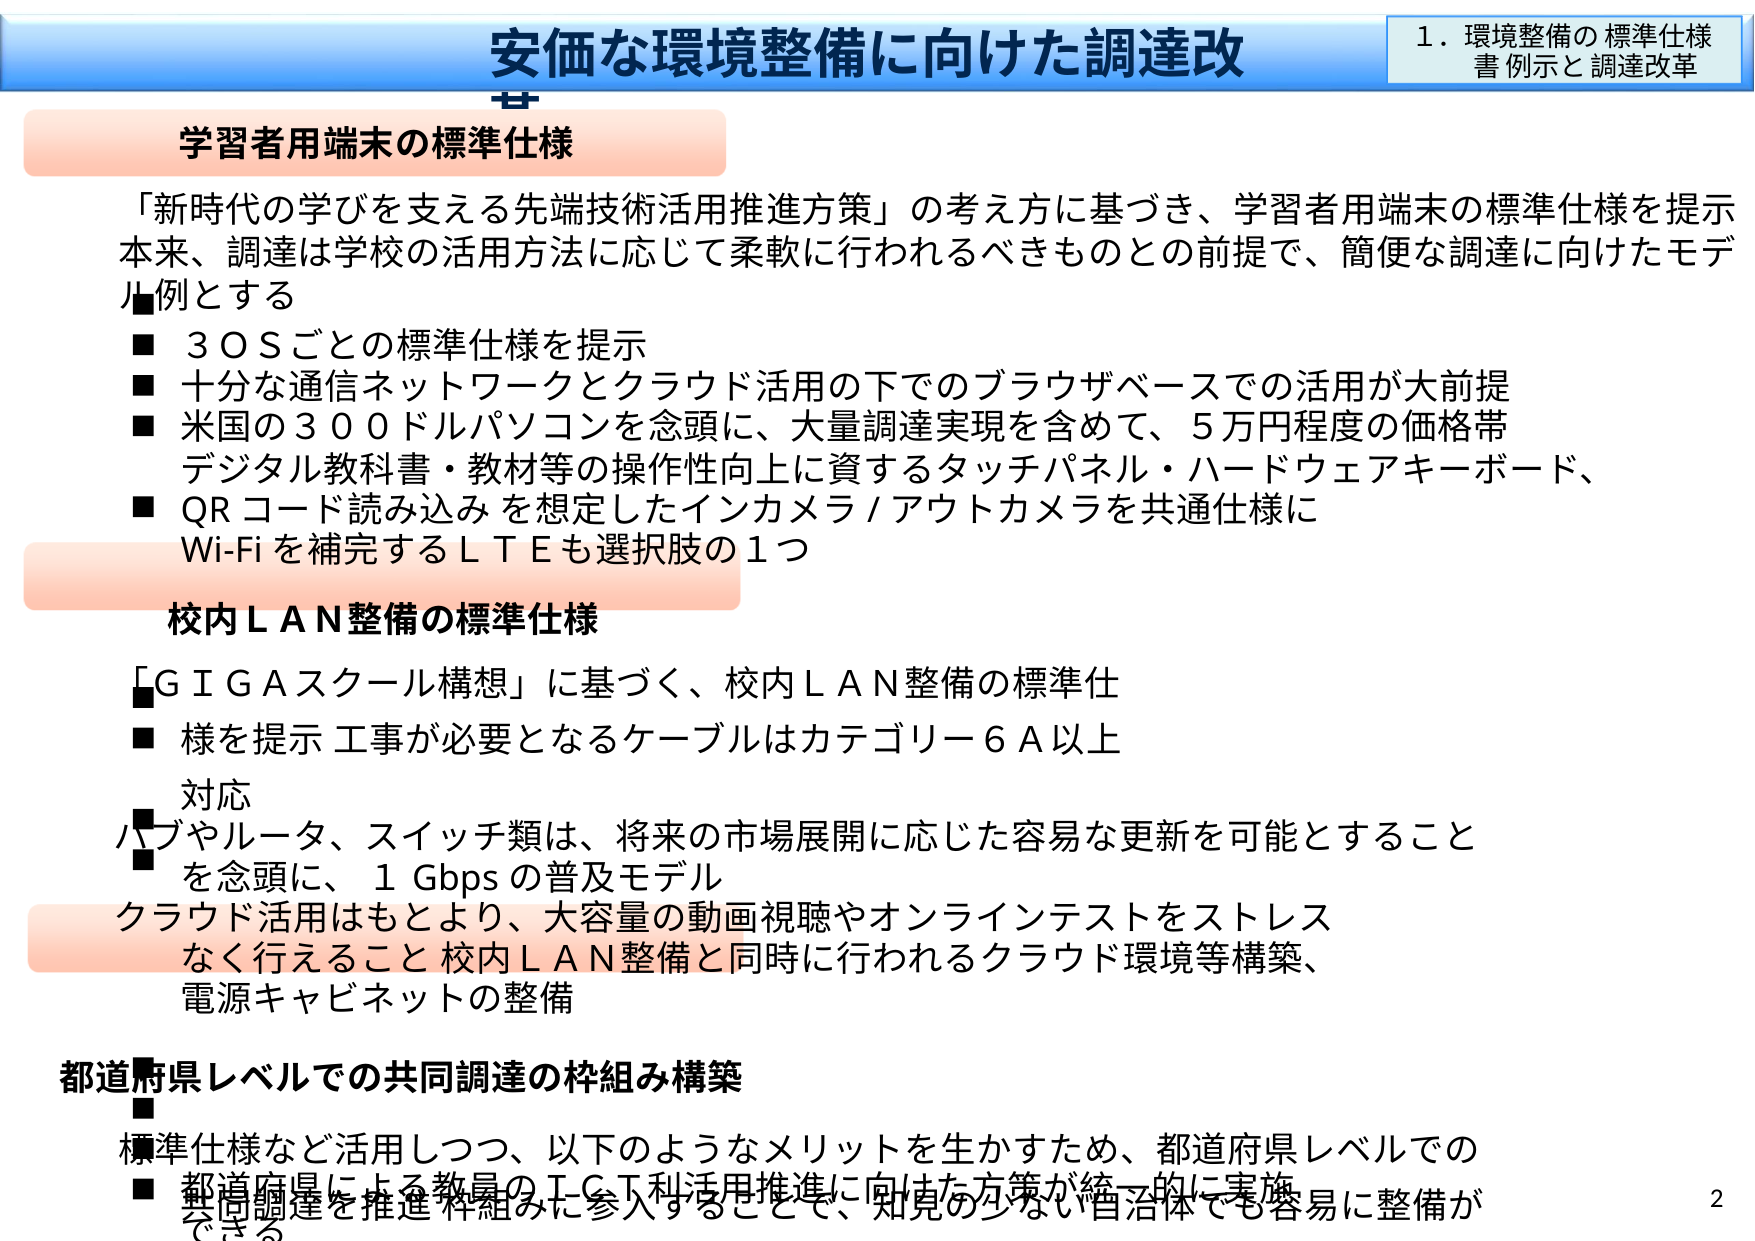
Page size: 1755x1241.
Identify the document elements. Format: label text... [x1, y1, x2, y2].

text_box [1385, 15, 1743, 85]
text_box 2 [1707, 1178, 1726, 1213]
picture [23, 542, 741, 611]
text_box 学習者用端末の標準仕様 「新時代の学びを支える先端技術活用推進方策」の考え方に基づき、学習者用端末の標準仕様を提示 本来、調達は学校の活用方法に応じて柔軟に行われるべきものとの前提で、簡便な調達に向けたモデル例とする ３ＯＳごとの標準仕様を提示 十分な通信ネットワークとクラウド活用の下でのブラウザベースでの活用が大前提 米国の３００ドルパソコンを念頭に、大量調達実現を含めて、５万円程度の価格帯 デジタル教科書・教材等の操作性向上に資するタッチパネル・ハードウェアキーボード、QRコード読み込み を想定したインカメラ/アウトカメラを共通仕様に Wi-Fiを補完するＬＴＥも選択肢の１つ 校内ＬＡＮ整備の標準仕様 「ＧＩＧＡスクール構想」に基づく、校内ＬＡＮ整備の標準仕様を提示 工事が必要となるケーブルはカテゴリー６Ａ以上対応 ハブやルータ、スイッチ類は、将来の市場展開に応じた容易な更新を可能とすることを念頭に、 １Gbpsの普及モデル クラウド活用はもとより、大容量の動画視聴やオンラインテストをストレスなく行えること 校内ＬＡＮ整備と同時に行われるクラウド環境等構築、電源キャビネットの整備 都道府県レベルでの共同調達の枠組み構築 標準仕様など活用しつつ、以下のようなメリットを生かすため、都道府県レベルでの共同調達を推進 枠組みに参入することで、知見の少ない自治体でも容易に整備が可能となる 大量調達となり、産業界との交渉力が大きく高まる 都道府県内で枠組みに参加した市区町村なら教員の異動や児童生徒の転校でも円滑に利活用が継続できる [59, 104, 1752, 1241]
picture [23, 108, 728, 178]
picture [0, 12, 1755, 93]
picture [26, 904, 745, 973]
